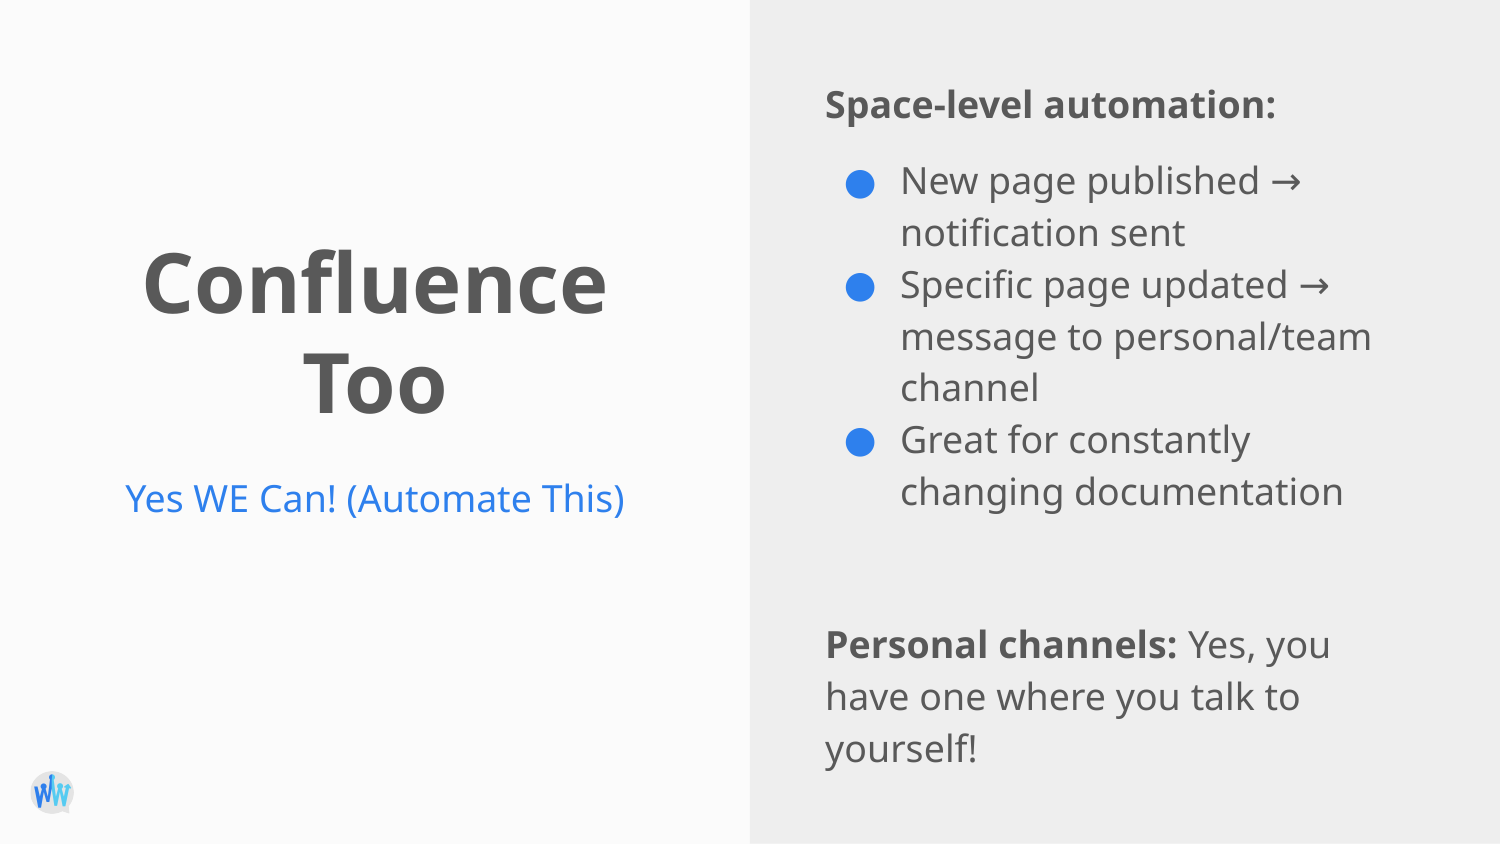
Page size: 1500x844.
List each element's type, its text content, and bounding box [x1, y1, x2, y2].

picture [30, 771, 74, 814]
subtitle Yes WE Can! (Automate This) [43, 459, 708, 663]
list Space-level automation: New page published → notification sent Specific page updated → message to personal/team channel Great for constantly changing documentation Personal channels: Yes, you have one where you talk to yourself! [810, 118, 1440, 725]
title Confluence Too [43, 202, 708, 446]
